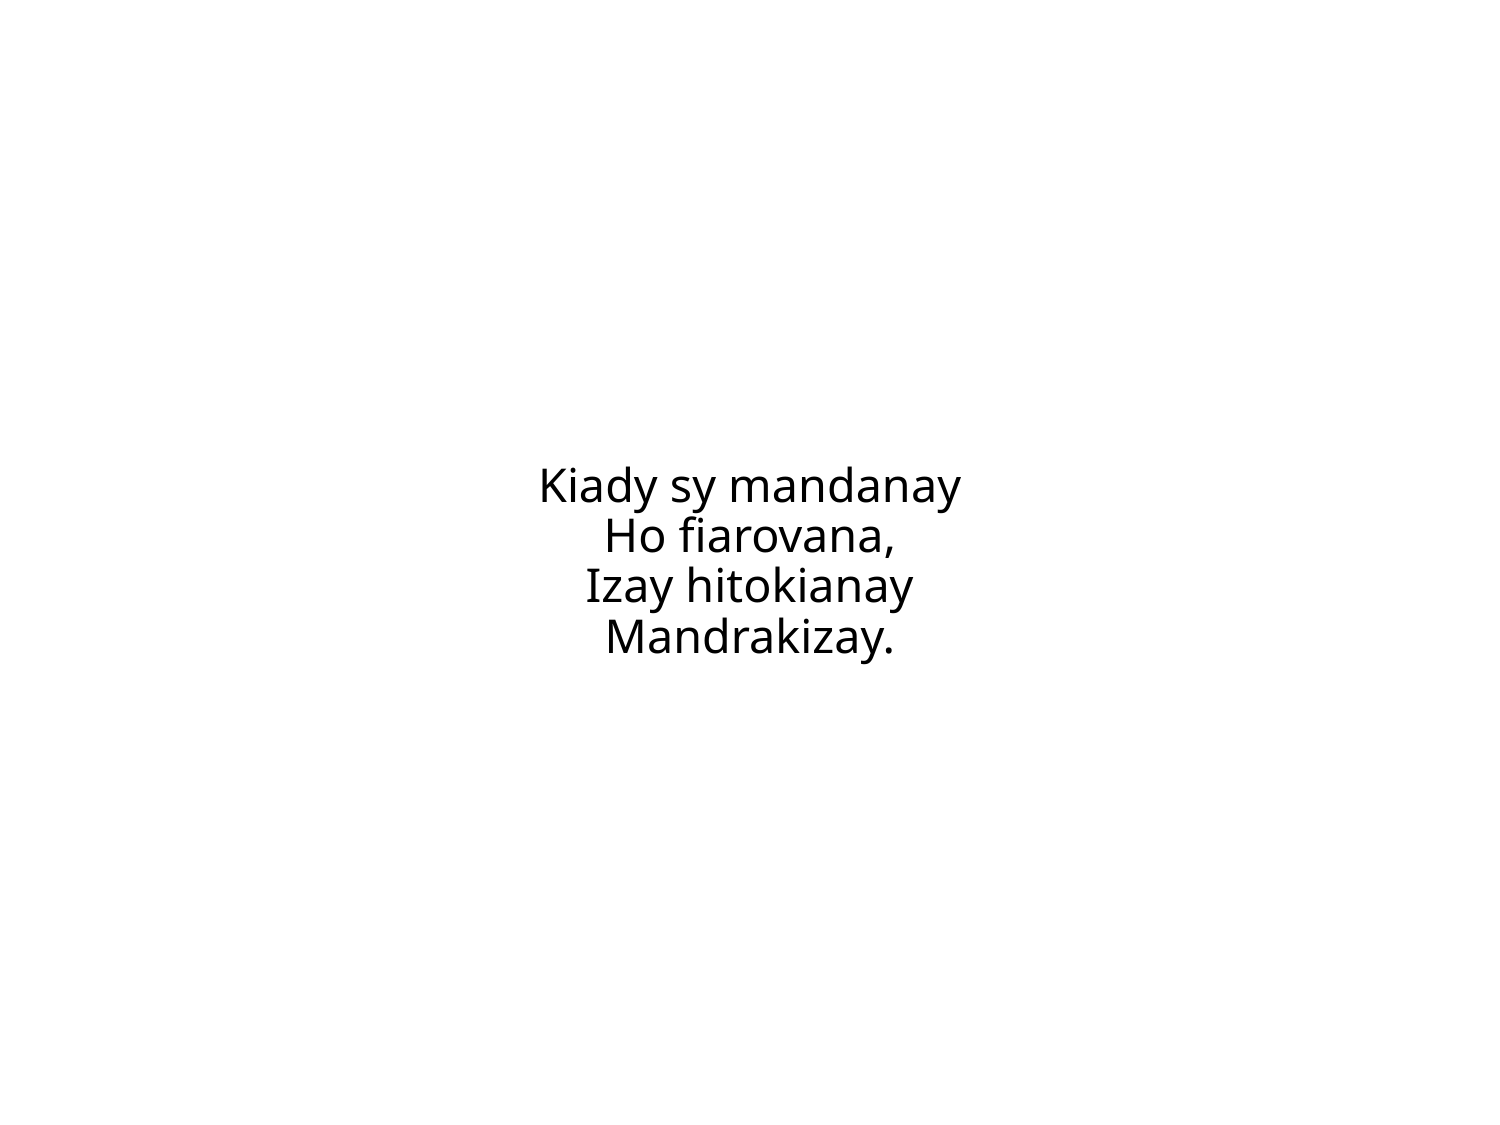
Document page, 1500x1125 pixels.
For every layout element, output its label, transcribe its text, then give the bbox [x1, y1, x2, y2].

title Kiady sy mandanay Ho fiarovana, Izay hitokianay Mandrakizay. [103, 453, 1397, 672]
